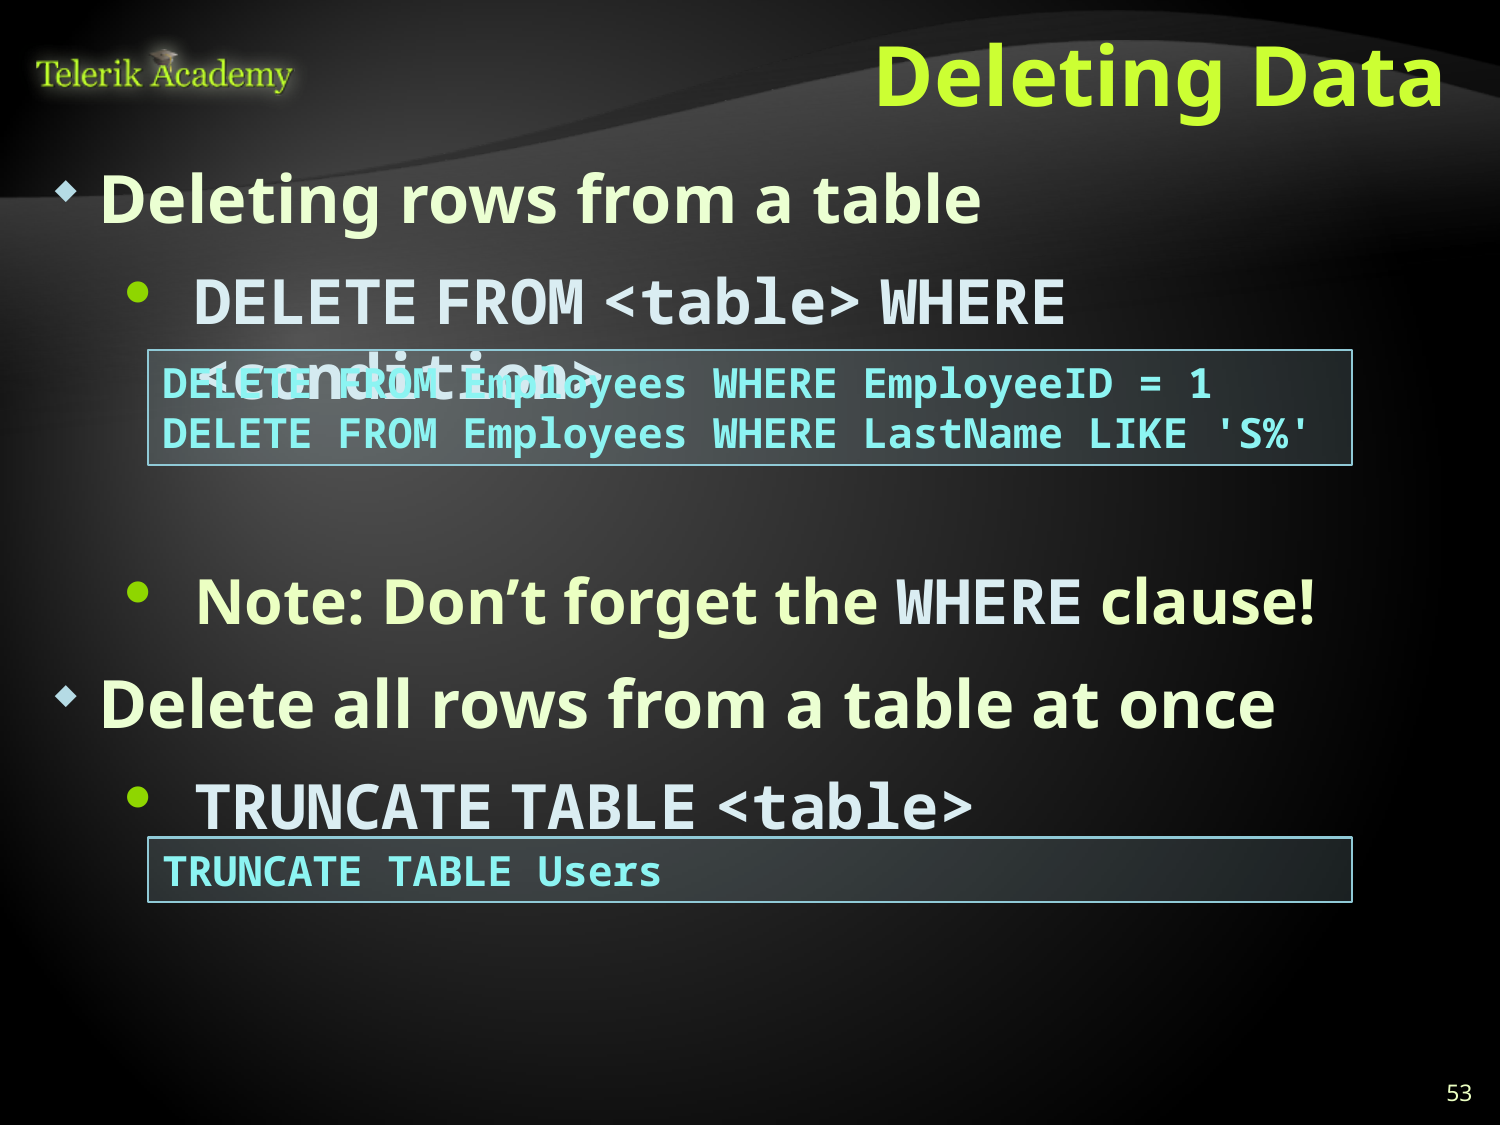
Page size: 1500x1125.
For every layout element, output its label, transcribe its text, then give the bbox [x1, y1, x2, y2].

text_box DELETE FROM Employees WHERE EmployeeID = 1 DELETE FROM Employees WHERE LastName LIKE 'S%' [147, 349, 1353, 465]
text_box TRUNCATE TABLE Users [147, 837, 1353, 903]
slide_number 53 [1412, 1074, 1488, 1113]
picture [0, 0, 1500, 1125]
list Deleting rows from a table DELETE FROM <table> WHERE <condition> Note: Don’t forget the WHERE clause! Delete all rows from a table at once TRUNCATE TABLE <table> [37, 149, 1463, 1100]
title Deleting Data [300, 12, 1463, 149]
